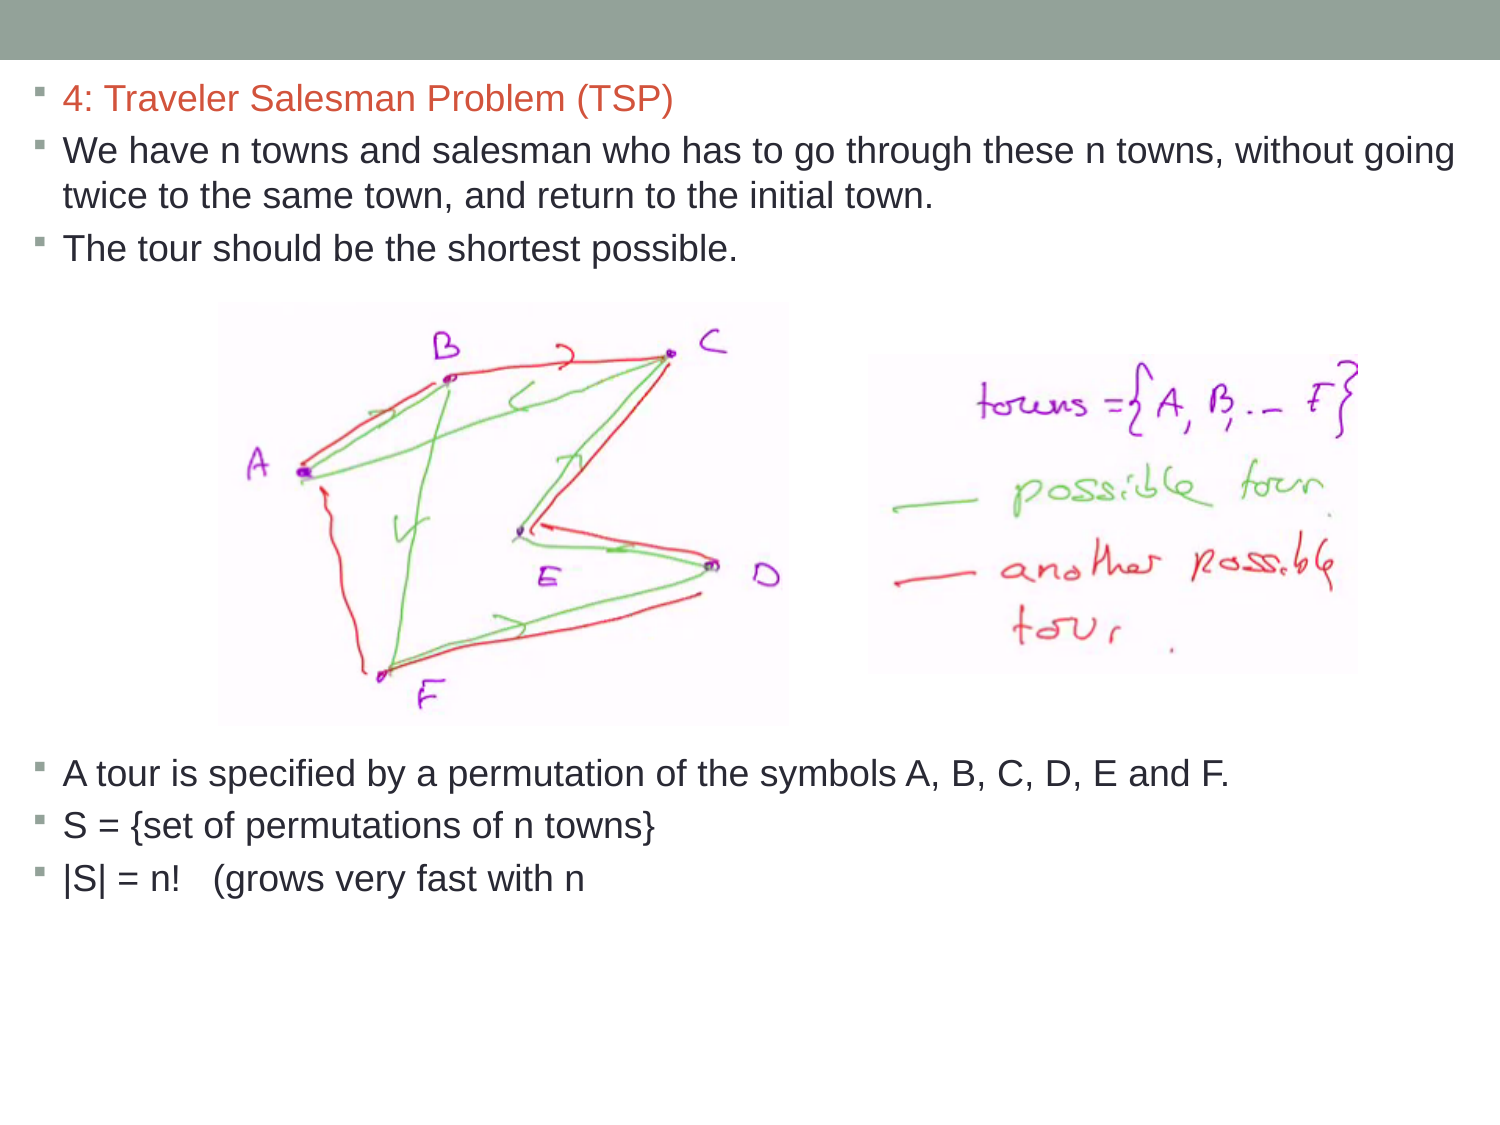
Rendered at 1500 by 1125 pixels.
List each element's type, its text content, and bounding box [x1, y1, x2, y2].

picture [867, 354, 1358, 674]
list 4: Traveler Salesman Problem (TSP) We have n towns and salesman who has to go through these n towns, without going twice to the same town, and return to the initial town. The tour should be the shortest possible. A tour is specified by a permutation of the symbols A, B, C, D, E and F. S = {set of permutations of n towns} |S| = n! (grows very fast with n [17, 66, 1483, 1063]
picture [218, 302, 789, 727]
